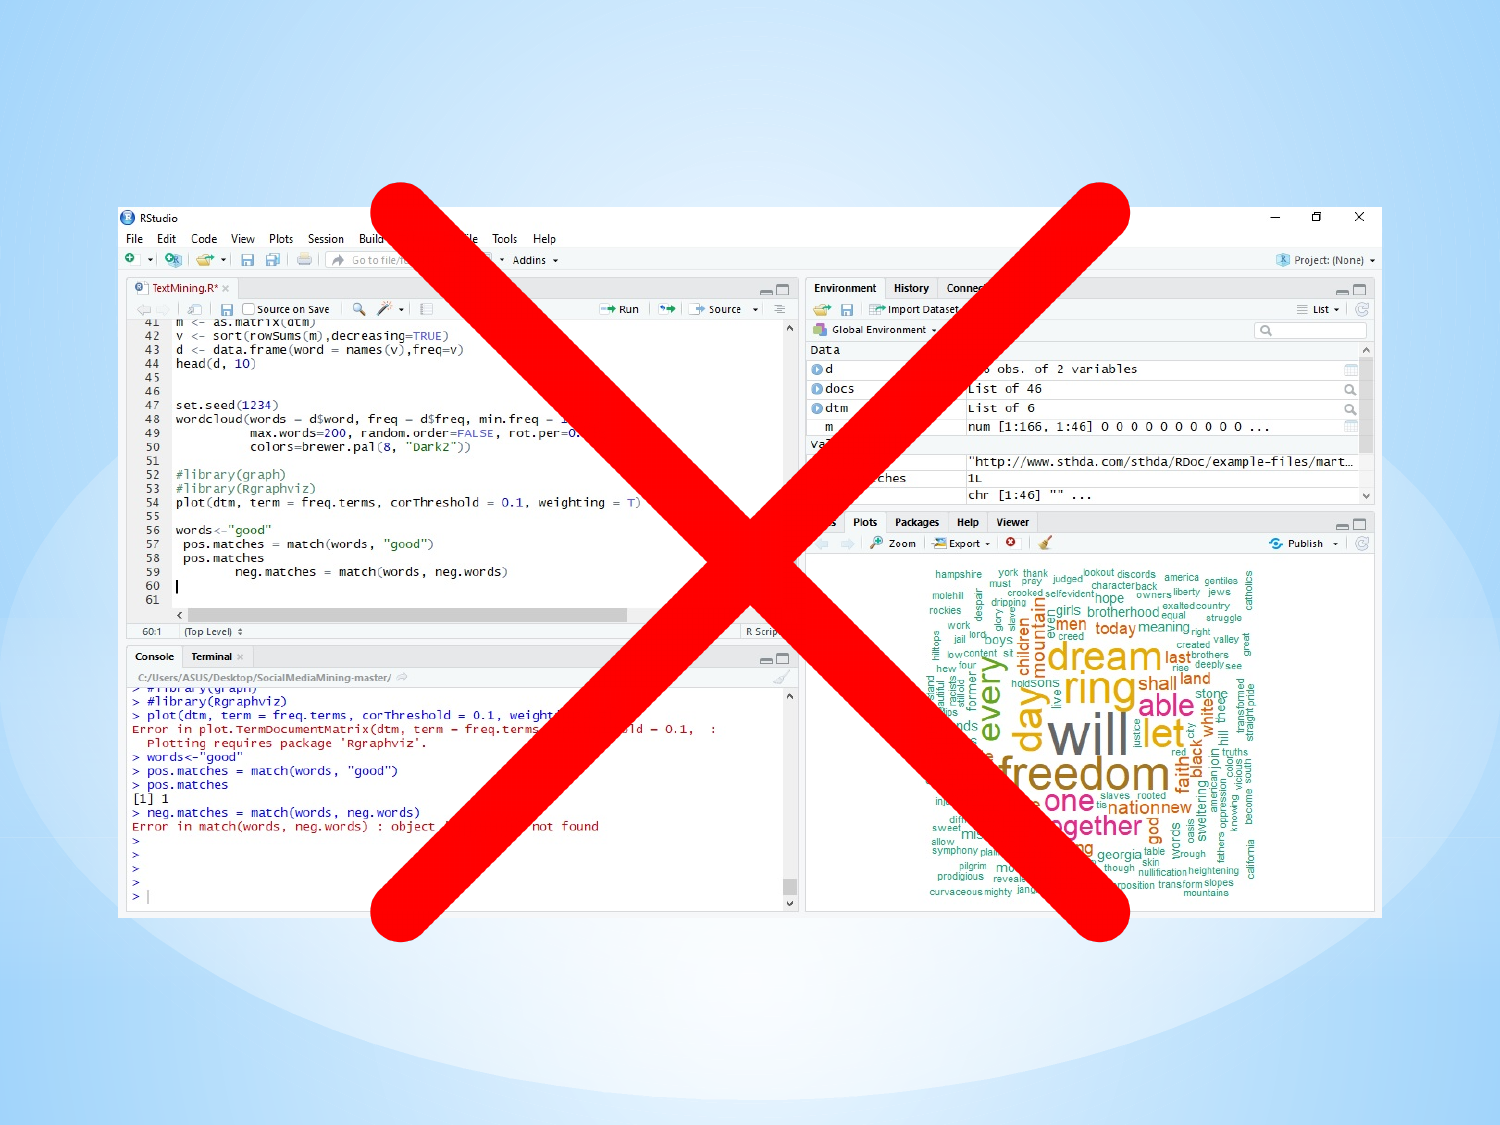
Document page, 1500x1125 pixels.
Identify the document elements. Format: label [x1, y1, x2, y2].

picture [118, 106, 1382, 1019]
